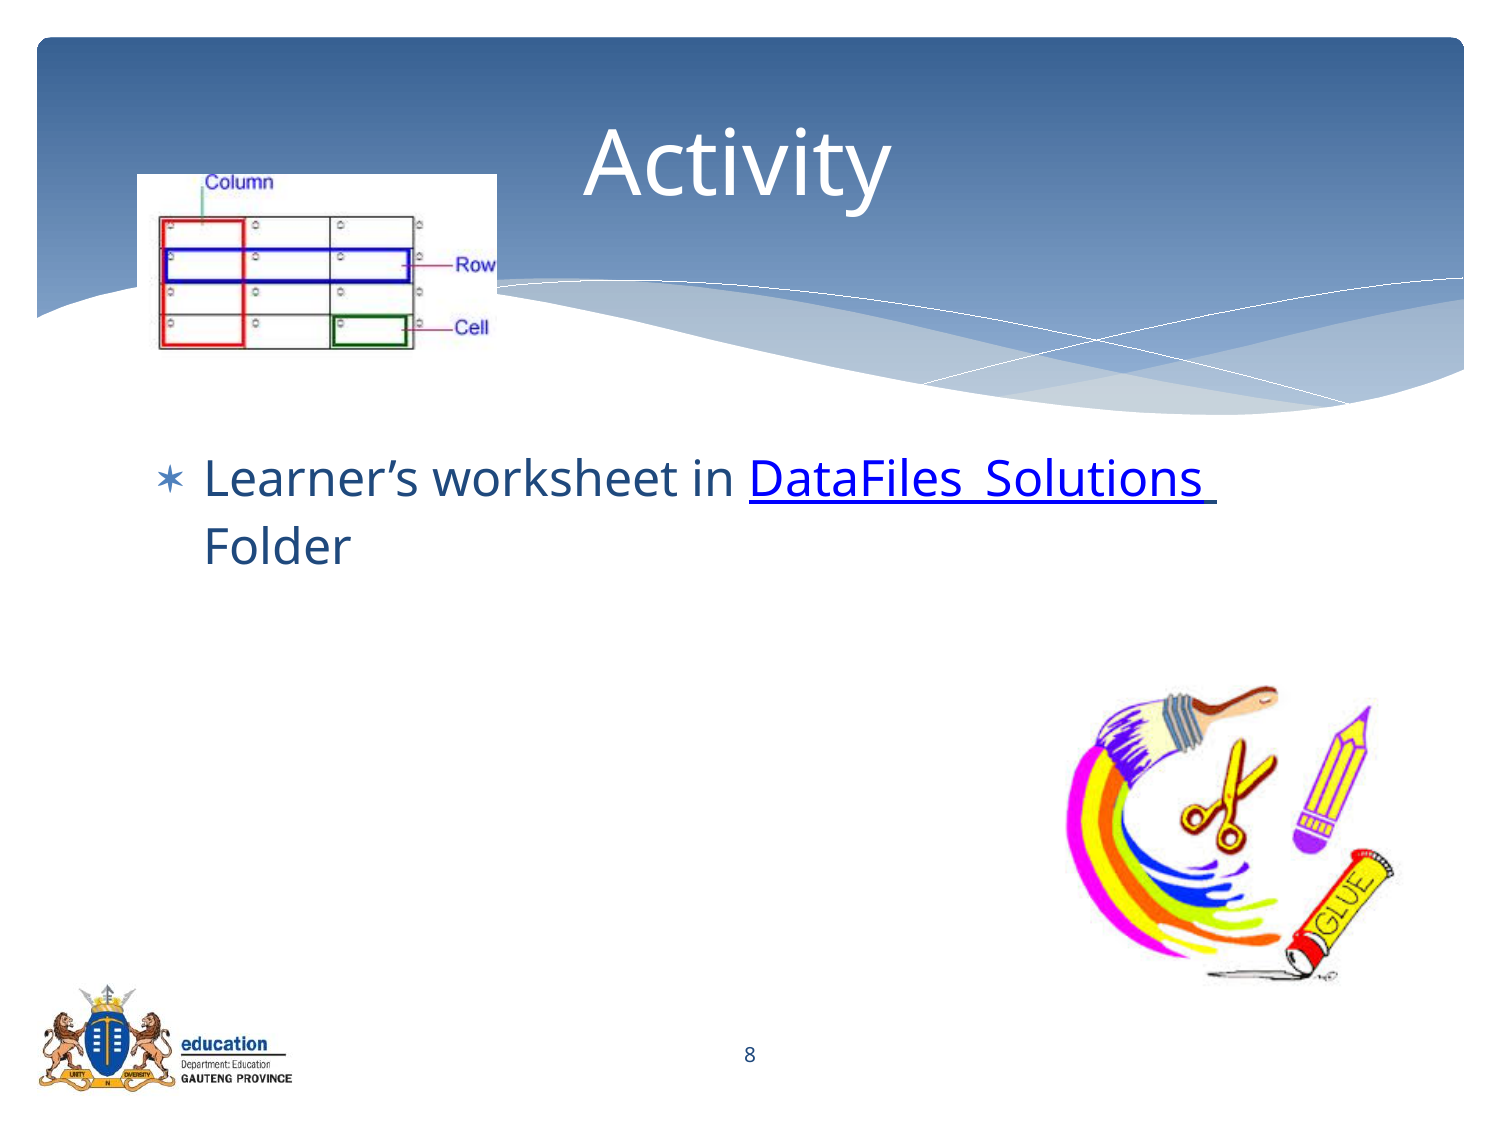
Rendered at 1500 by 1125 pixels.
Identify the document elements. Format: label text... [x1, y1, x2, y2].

slide_number 8 [654, 1025, 846, 1086]
picture [137, 174, 498, 362]
list Learner’s worksheet in DataFiles_Solutions Folder [143, 438, 1359, 1005]
picture [1053, 673, 1425, 1006]
title Activity [75, 55, 1425, 261]
picture [37, 983, 300, 1100]
